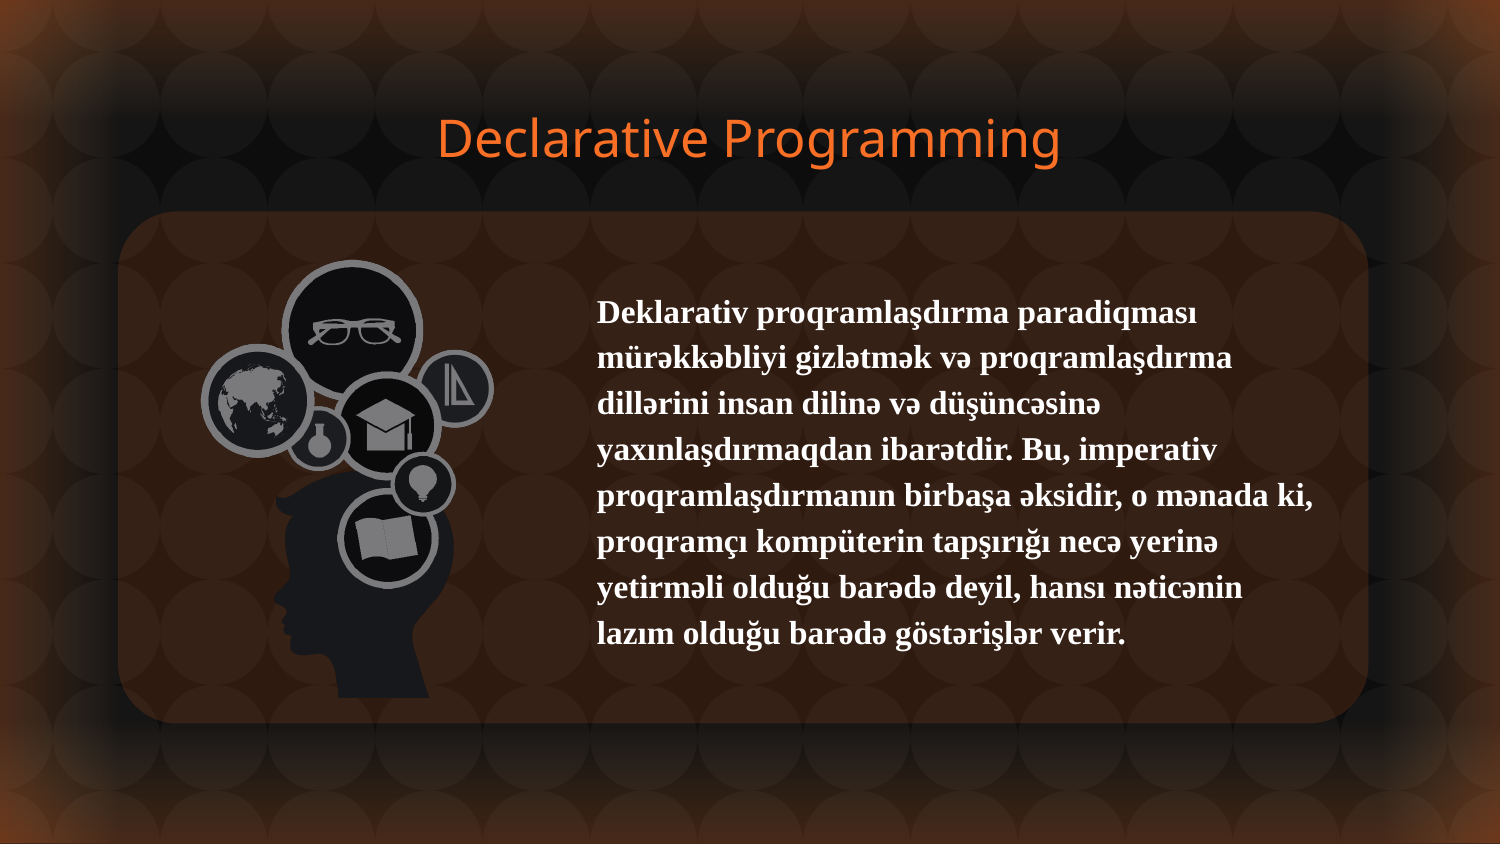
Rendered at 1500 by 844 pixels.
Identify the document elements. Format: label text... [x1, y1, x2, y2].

text_box [118, 211, 1369, 724]
title Declarative Programming [118, 88, 1382, 183]
picture [200, 258, 494, 698]
list Deklarativ proqramlaşdırma paradiqması mürəkkəbliyi gizlətmək və proqramlaşdırma dillərini insan dilinə və düşüncəsinə yaxınlaşdırmaqdan ibarətdir. Bu, imperativ proqramlaşdırmanın birbaşa əksidir, o mənada ki, proqramçı kompüterin tapşırığı necə yerinə yetirməli olduğu barədə deyil, hansı nəticənin lazım olduğu barədə göstərişlər verir. [581, 269, 1332, 666]
